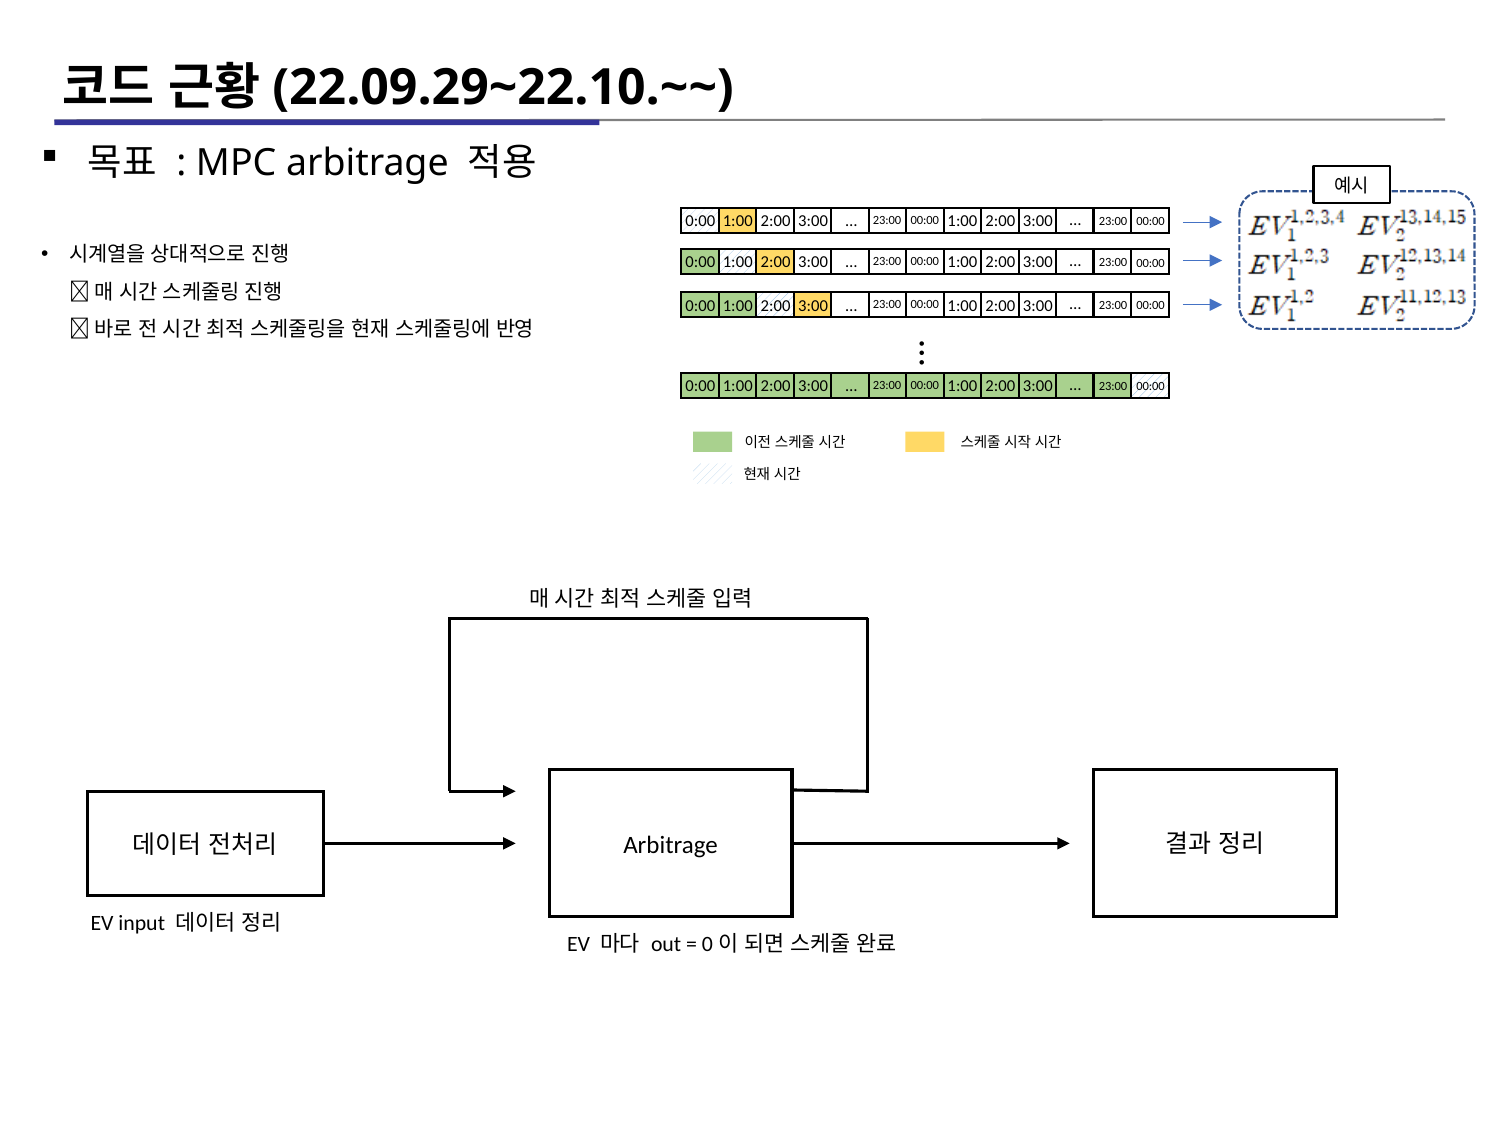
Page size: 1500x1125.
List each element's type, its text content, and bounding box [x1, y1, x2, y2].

text_box Arbitrage [548, 769, 793, 918]
text_box 데이터 전처리 [87, 790, 324, 896]
text_box EV input 데이터 정리 [75, 901, 324, 943]
text_box 매 시간 최적 스케줄 입력 [514, 576, 821, 617]
title 코드 근황(22.09.29~22.10.~~) [47, 53, 1398, 123]
text_box EV 마다 out = 0이 되면 스케줄 완료 [552, 922, 927, 963]
text_box 목표 : MPC arbitrage 적용 시계열을 상대적으로 진행  매 시간 스케줄링 진행  바로 전 시간 최적 스케줄링을 현재 스케줄링에 반영 [25, 129, 980, 395]
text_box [670, 166, 1475, 490]
text_box 결과 정리 [1092, 768, 1337, 917]
